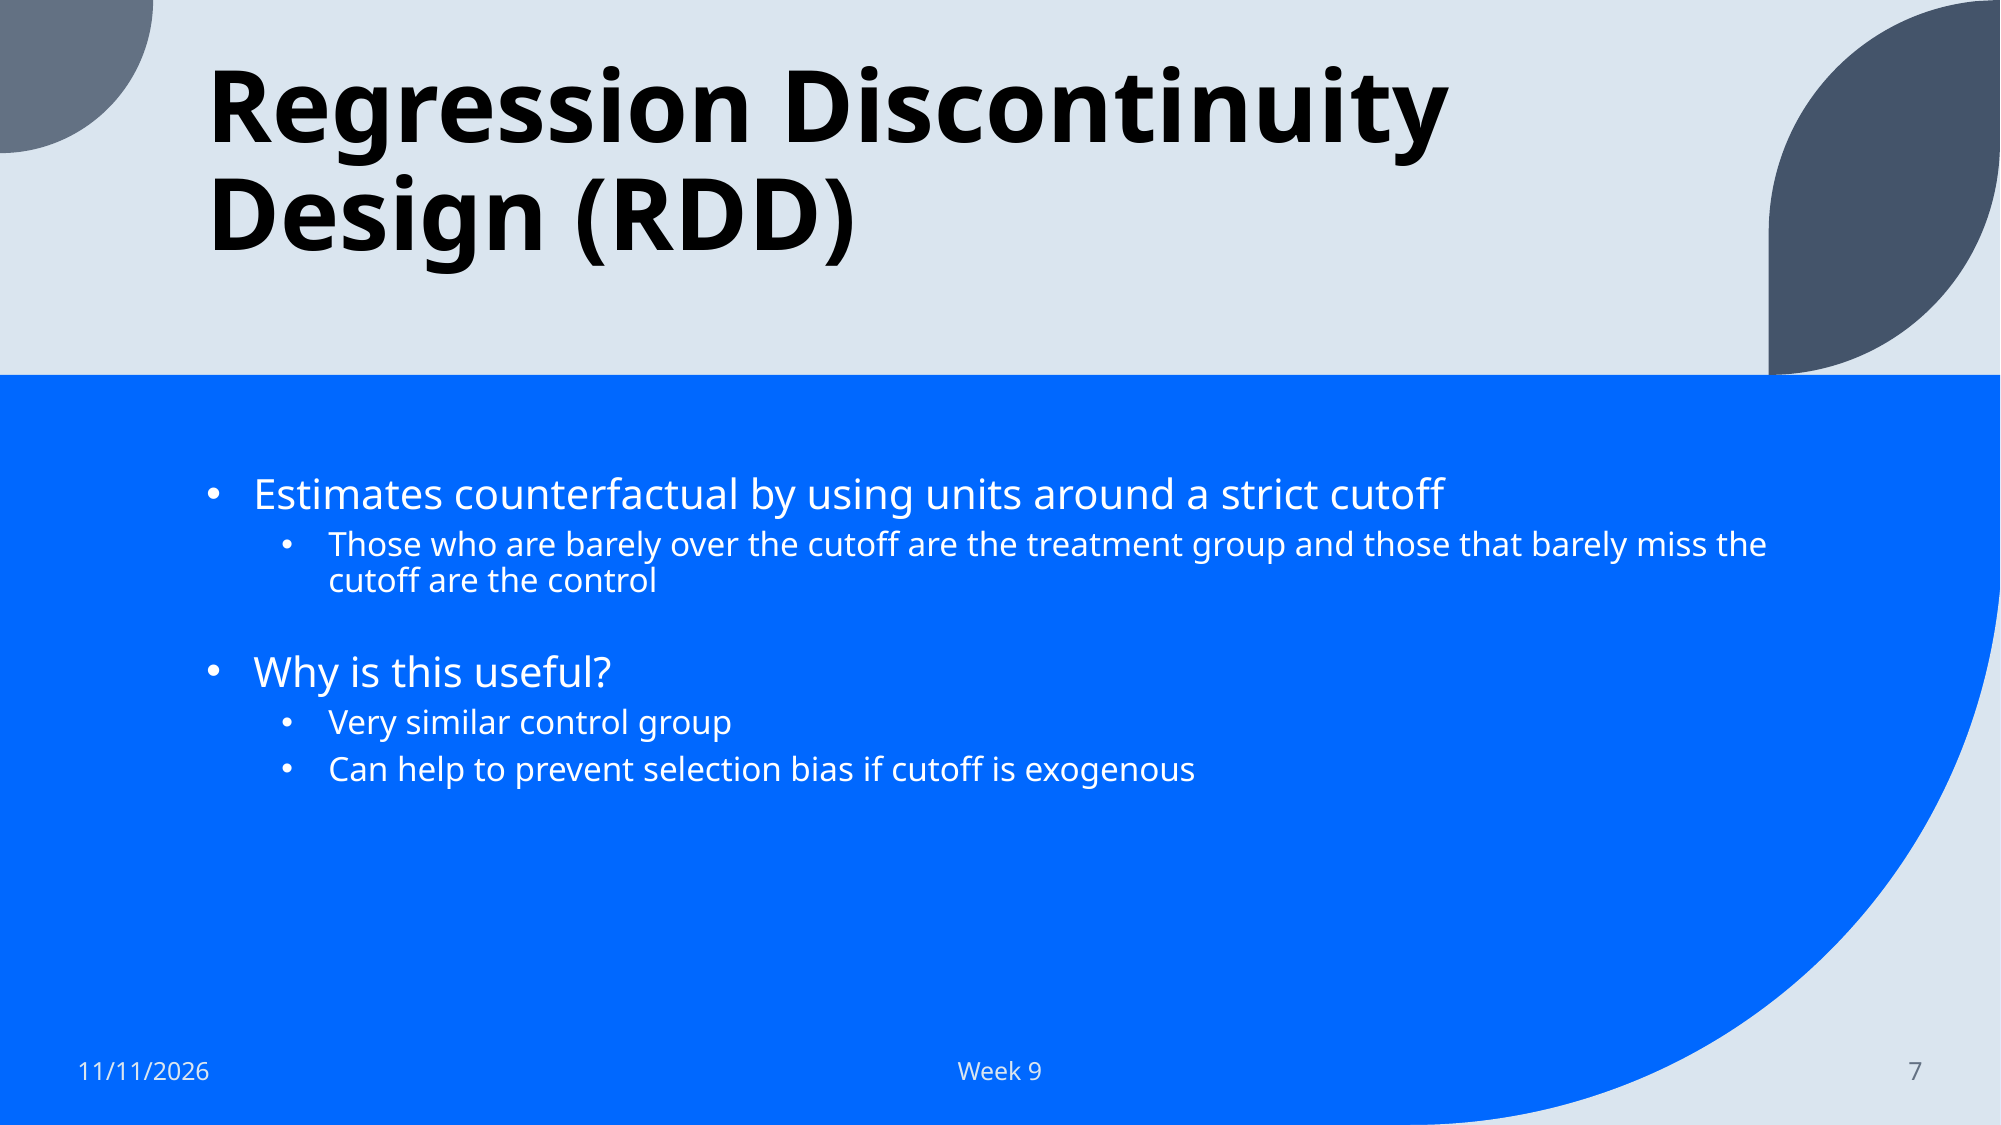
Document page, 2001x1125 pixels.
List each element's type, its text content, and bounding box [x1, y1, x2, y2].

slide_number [62, 1042, 513, 1103]
slide_number 7 [1674, 1042, 1938, 1103]
title Regression Discontinuity Design (RDD) [191, 62, 1796, 280]
footer Week 9 [662, 1042, 1338, 1103]
list Estimates counterfactual by using units around a strict cutoff Those who are barely over the cutoff are the treatment group and those that barely miss the cutoff are the control Why is this useful? Very similar control group Can help to prevent selection bias if cutoff is exogenous [191, 435, 1796, 999]
